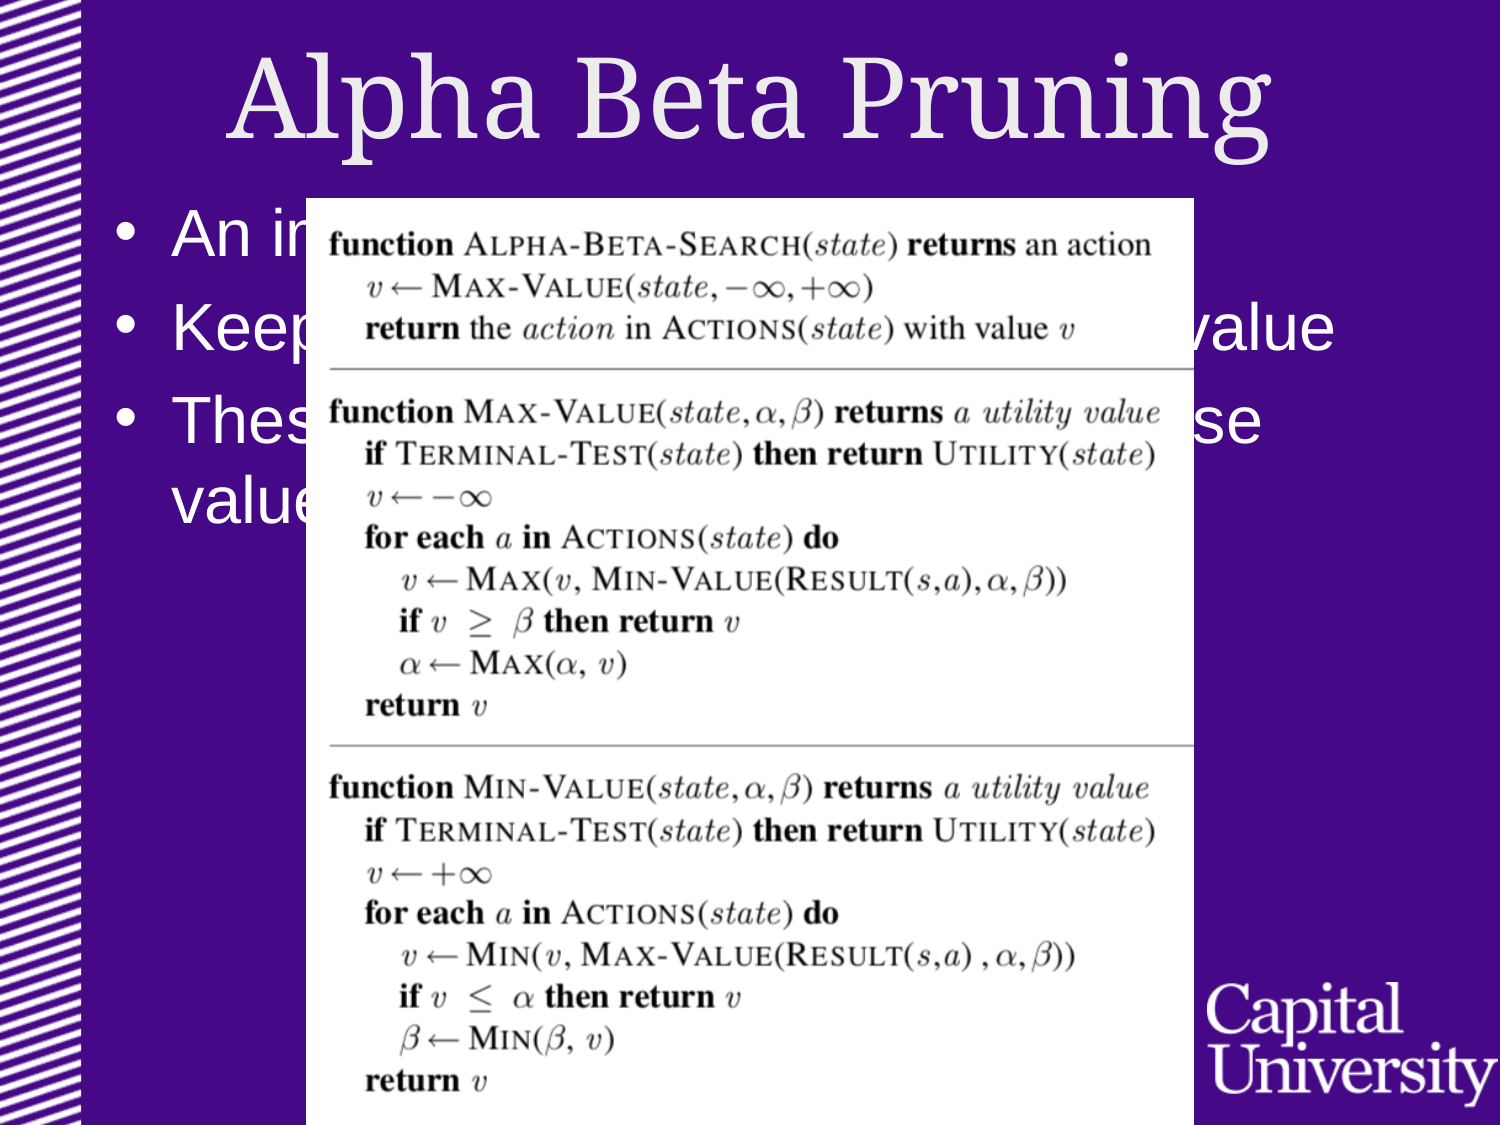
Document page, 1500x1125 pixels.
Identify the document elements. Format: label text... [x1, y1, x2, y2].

picture [305, 197, 1194, 1125]
title Alpha Beta Pruning [82, 0, 1425, 188]
list An improvement upon Minimax Keeps track of an Alpha and Beta value These values are the best and worse values for each player [99, 182, 1425, 925]
picture [0, 0, 82, 1125]
picture [1207, 982, 1499, 1108]
